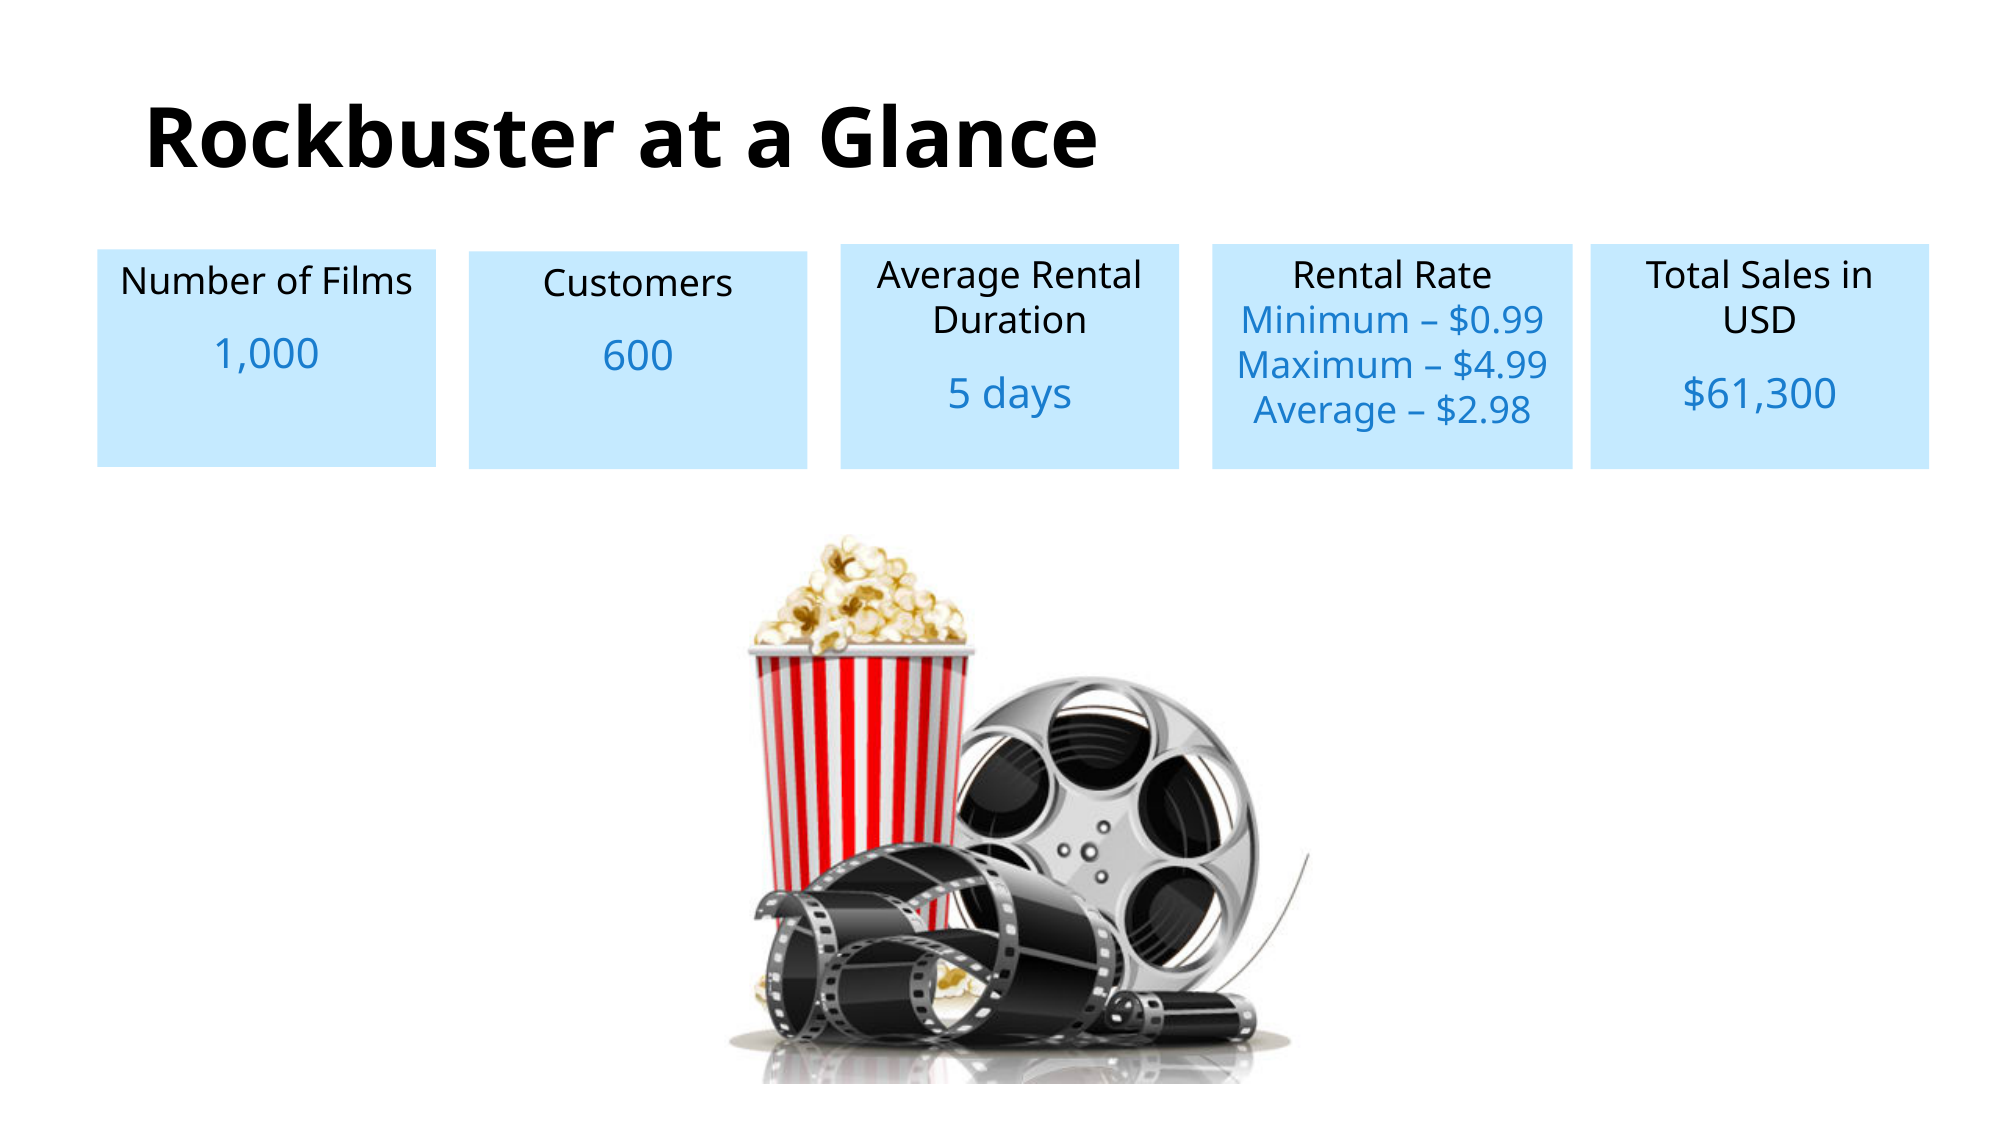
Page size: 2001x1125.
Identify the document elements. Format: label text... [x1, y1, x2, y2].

text_box Total Sales in USD $61,300 [1590, 244, 1930, 470]
text_box Rental Rate Minimum – $0.99 Maximum – $4.99 Average – $2.98 [1212, 244, 1573, 470]
subtitle Number of Films 1,000 [97, 249, 436, 467]
text_box Customers 600 [468, 251, 808, 470]
text_box Average Rental Duration 5 days [840, 244, 1180, 470]
title Rockbuster at a Glance [128, 85, 1629, 194]
picture [512, 534, 1488, 1084]
